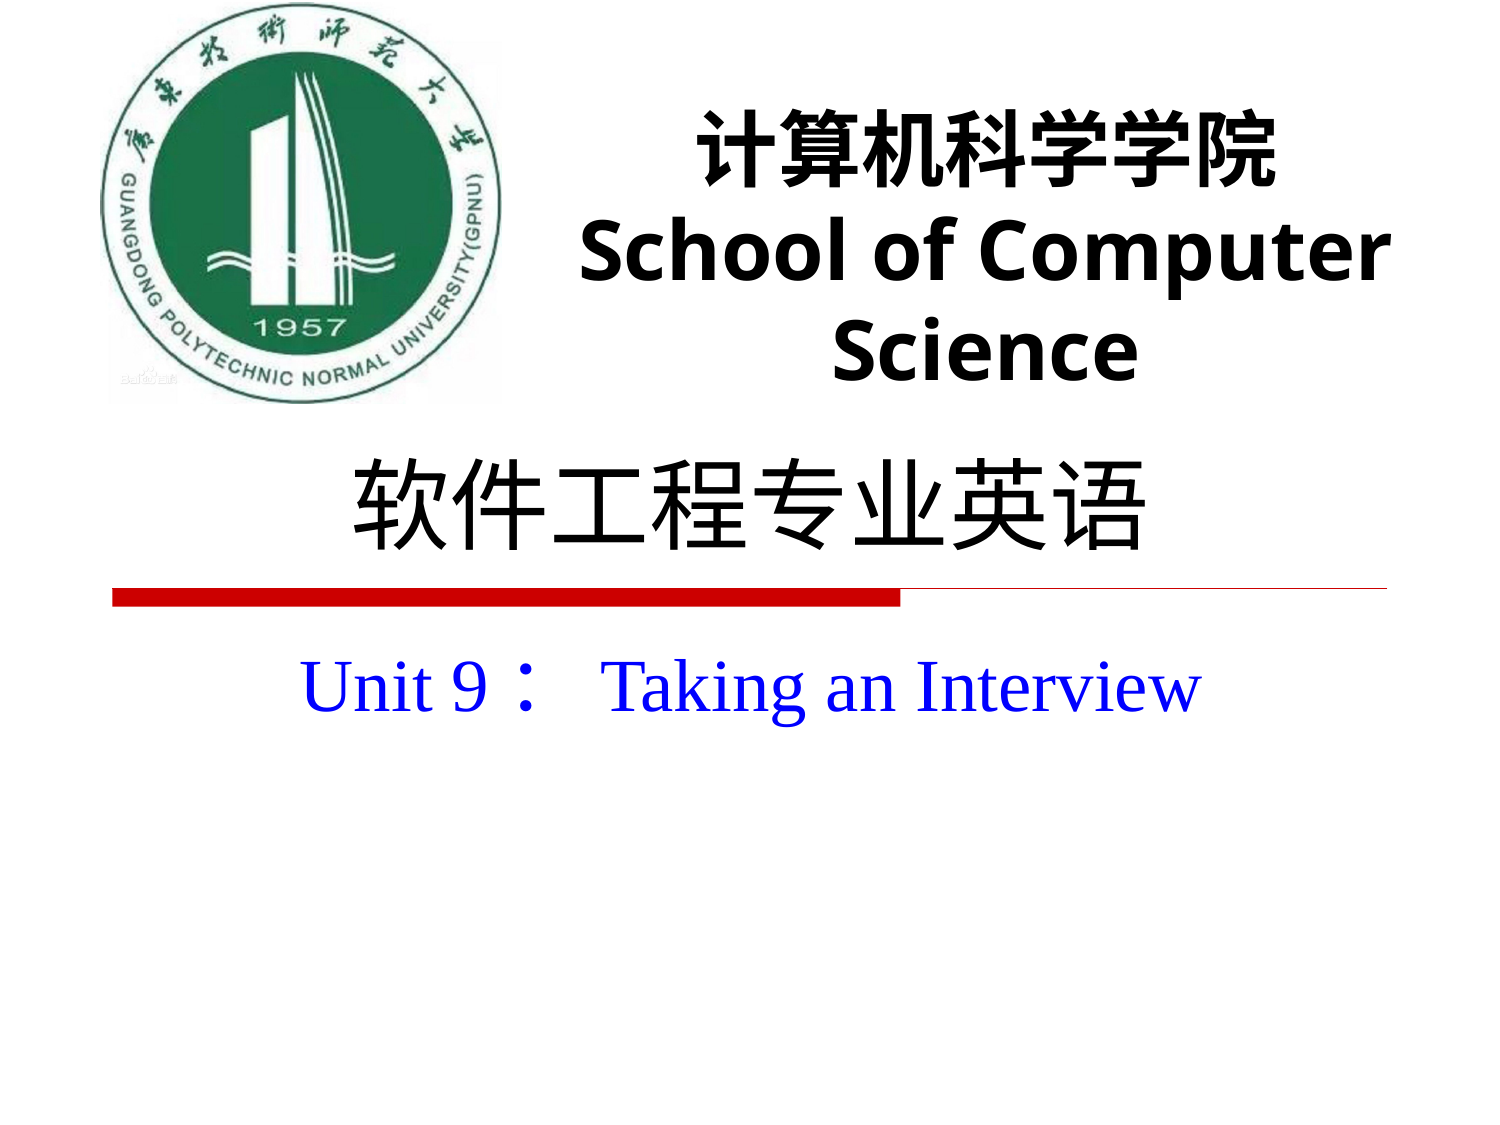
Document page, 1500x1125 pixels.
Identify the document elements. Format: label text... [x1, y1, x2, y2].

text_box 计算机科学学院 School of Computer Science [535, 88, 1437, 407]
picture [100, 2, 503, 405]
subtitle Unit 9：Taking an Interview [115, 628, 1388, 892]
title 软件工程专业英语 [0, 185, 1500, 570]
